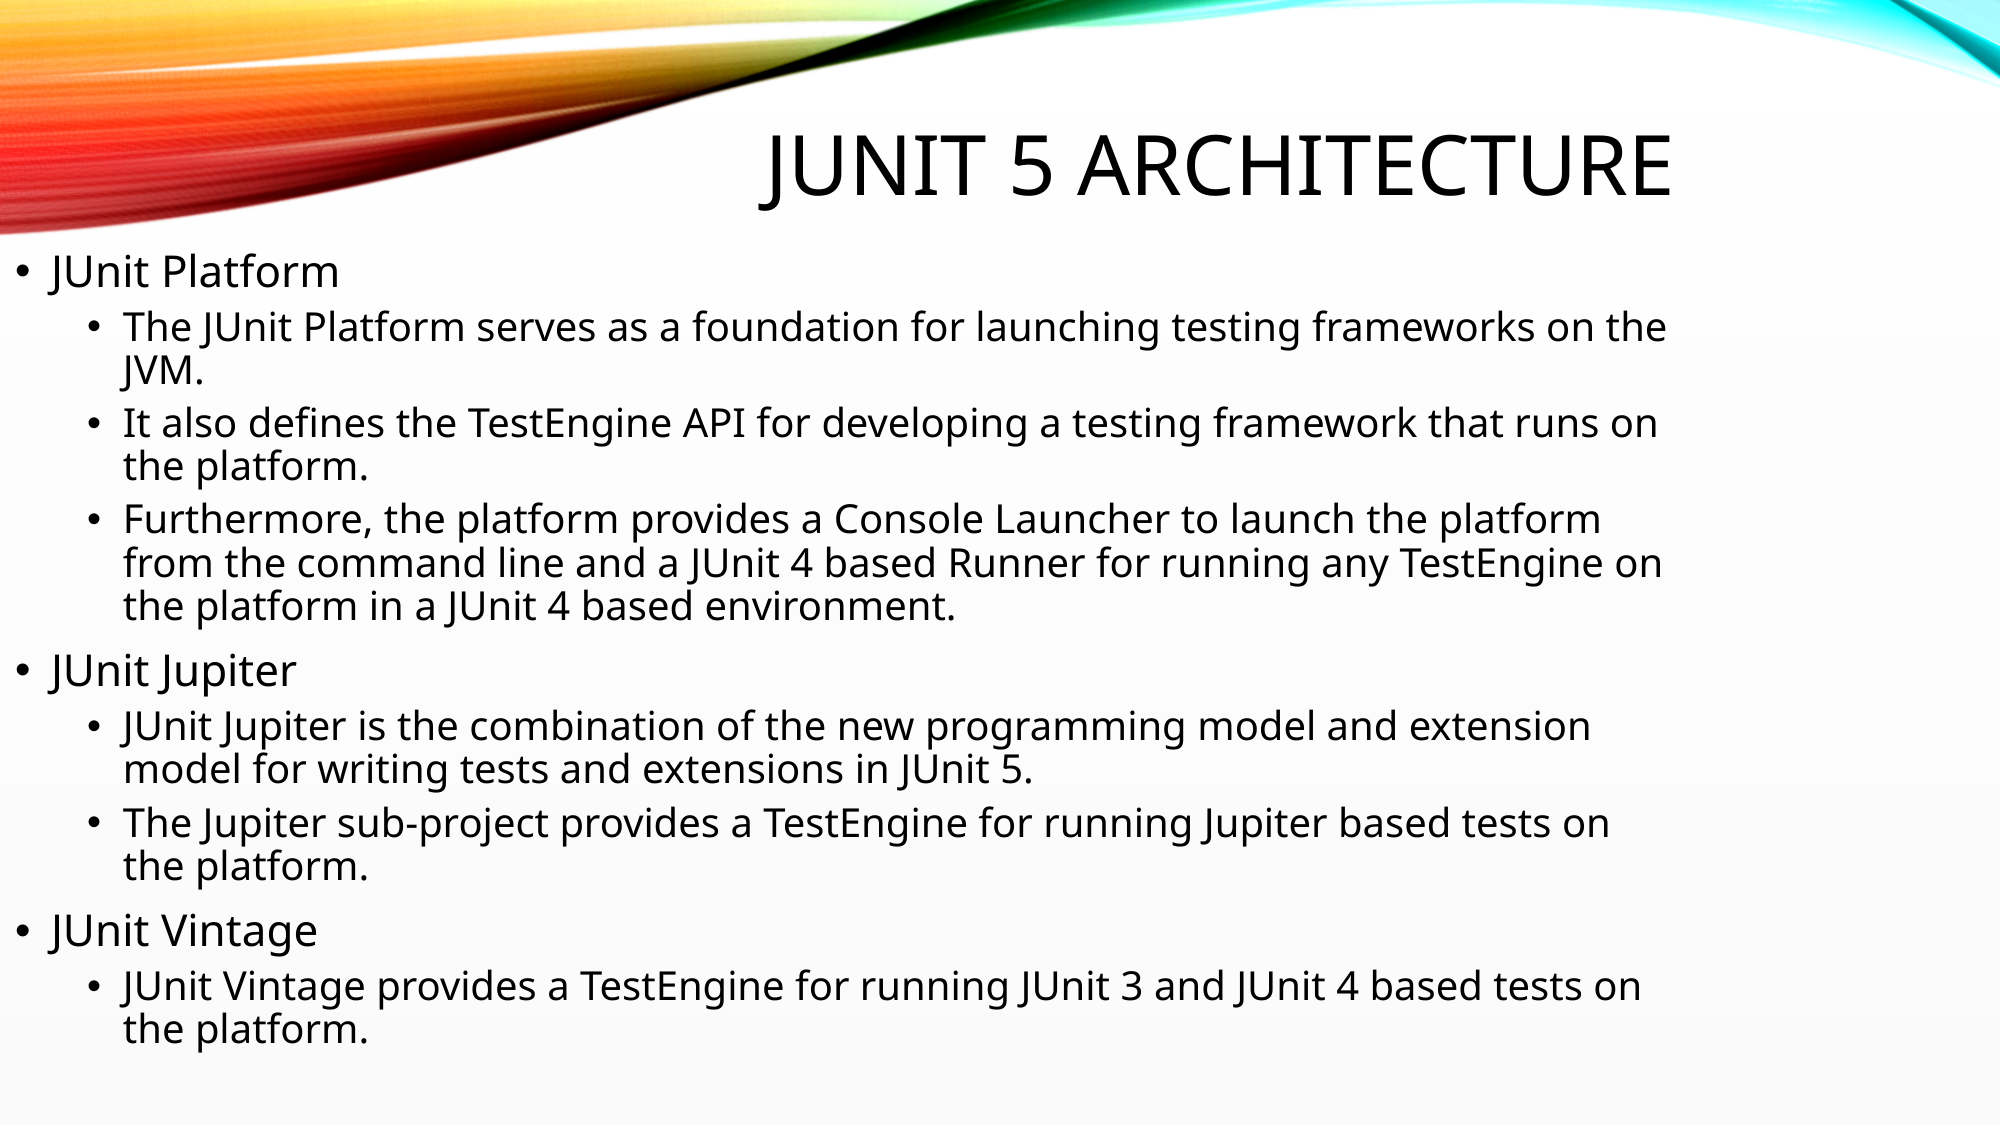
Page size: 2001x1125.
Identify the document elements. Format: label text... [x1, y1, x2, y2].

list JUnit Platform The JUnit Platform serves as a foundation for launching testing frameworks on the JVM. It also defines the TestEngine API for developing a testing framework that runs on the platform. Furthermore, the platform provides a Console Launcher to launch the platform from the command line and a JUnit 4 based Runner for running any TestEngine on the platform in a JUnit 4 based environment. JUnit Jupiter JUnit Jupiter is the combination of the new programming model and extension model for writing tests and extensions in JUnit 5. The Jupiter sub-project provides a TestEngine for running Jupiter based tests on the platform. JUnit Vintage JUnit Vintage provides a TestEngine for running JUnit 3 and JUnit 4 based tests on the platform. [0, 242, 1691, 1066]
picture [0, 0, 2000, 237]
title JUnit 5 Architecture [0, 59, 1691, 242]
